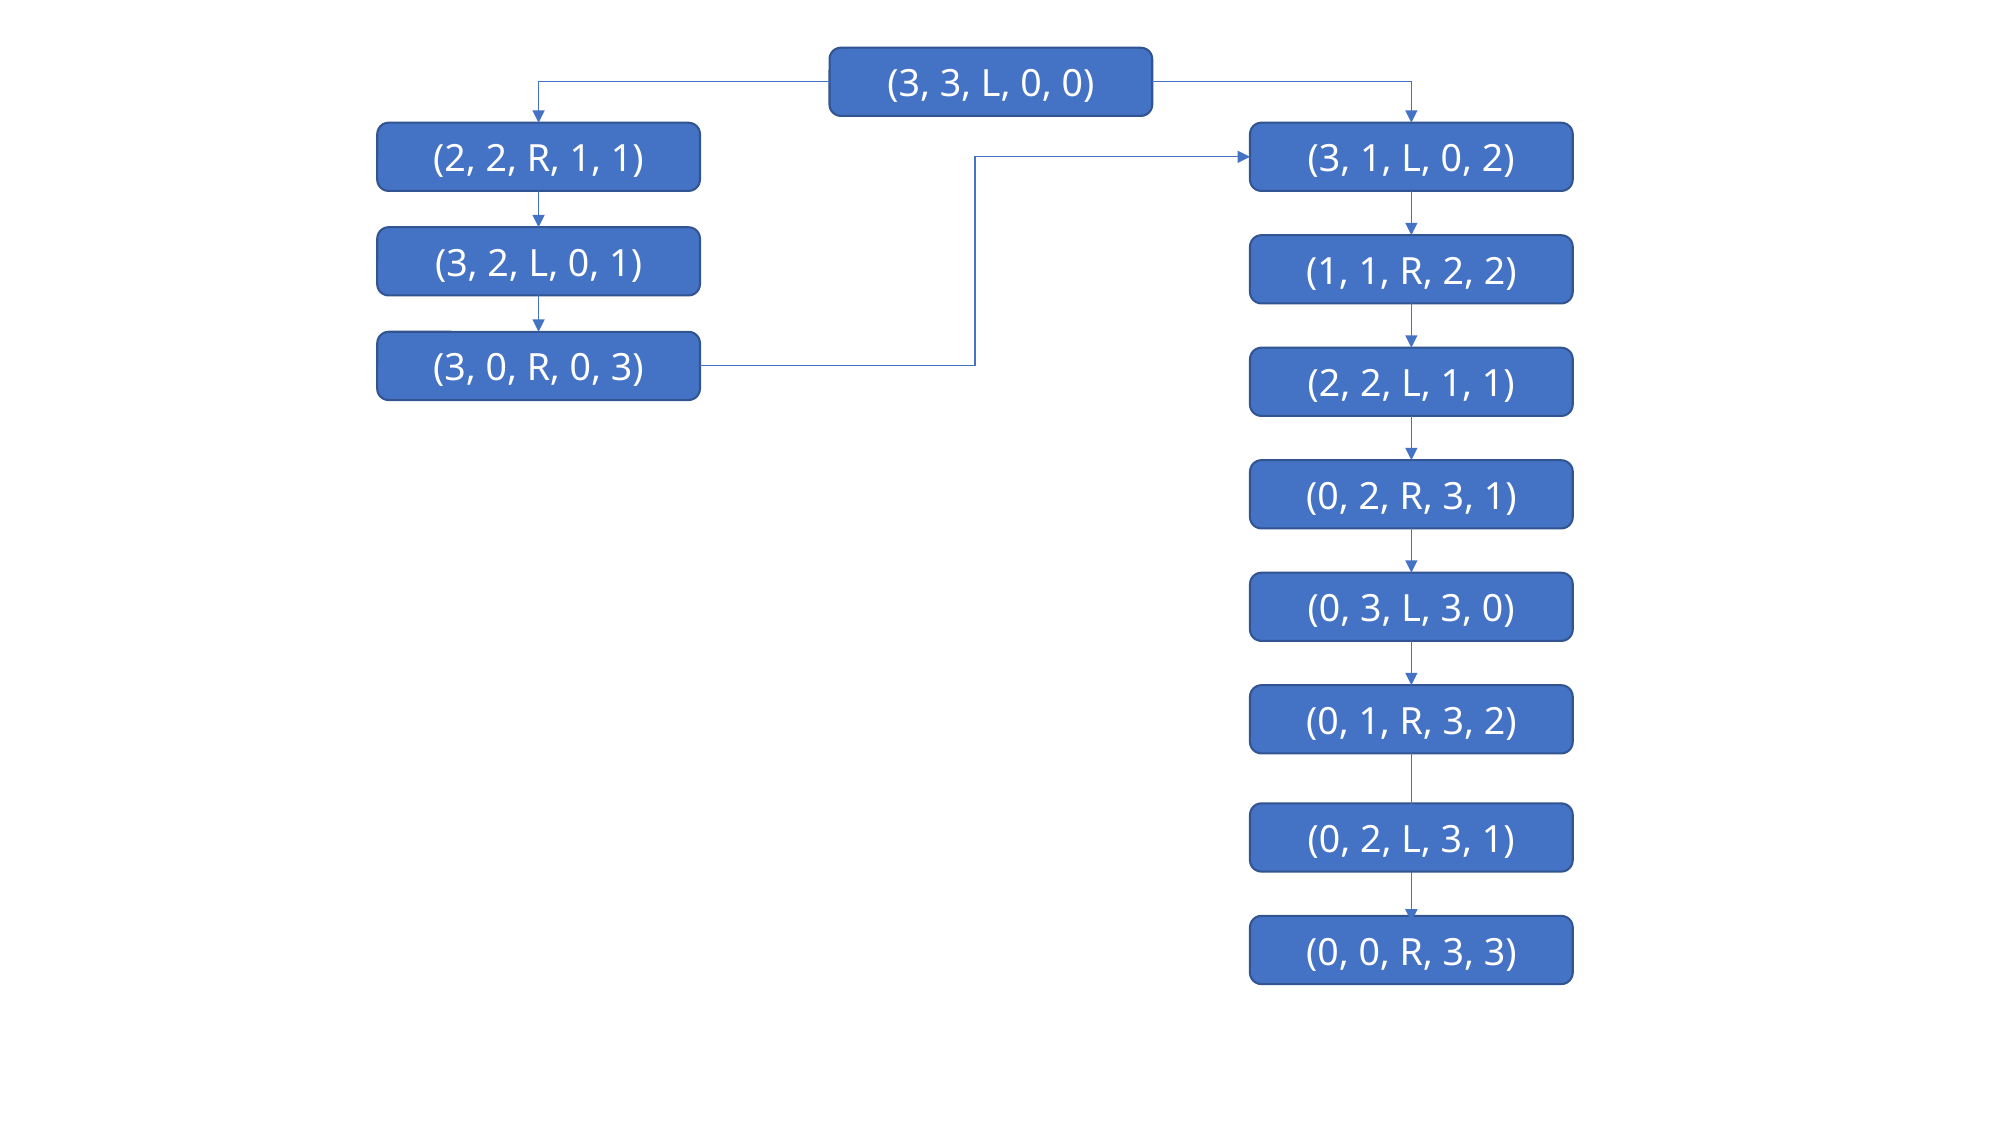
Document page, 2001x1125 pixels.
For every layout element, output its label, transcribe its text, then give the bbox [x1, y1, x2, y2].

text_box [699, 156, 1250, 366]
text_box (3, 1, L, 0, 2) [1248, 121, 1574, 192]
text_box (0, 3, L, 3, 0) [1248, 571, 1574, 642]
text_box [538, 81, 830, 123]
text_box (2, 2, L, 1, 1) [1248, 346, 1574, 417]
text_box (0, 1, R, 3, 2) [1248, 684, 1574, 755]
text_box (3, 2, L, 0, 1) [376, 226, 699, 297]
text_box (2, 2, R, 1, 1) [376, 121, 702, 192]
text_box (0, 2, L, 3, 1) [1248, 802, 1574, 873]
text_box (3, 3, L, 0, 0) [828, 46, 1154, 117]
text_box (0, 2, R, 3, 1) [1248, 459, 1574, 530]
text_box (0, 0, R, 3, 3) [1248, 914, 1574, 986]
text_box (3, 0, R, 0, 3) [376, 330, 702, 402]
text_box (1, 1, R, 2, 2) [1250, 234, 1574, 305]
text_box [1152, 81, 1412, 123]
